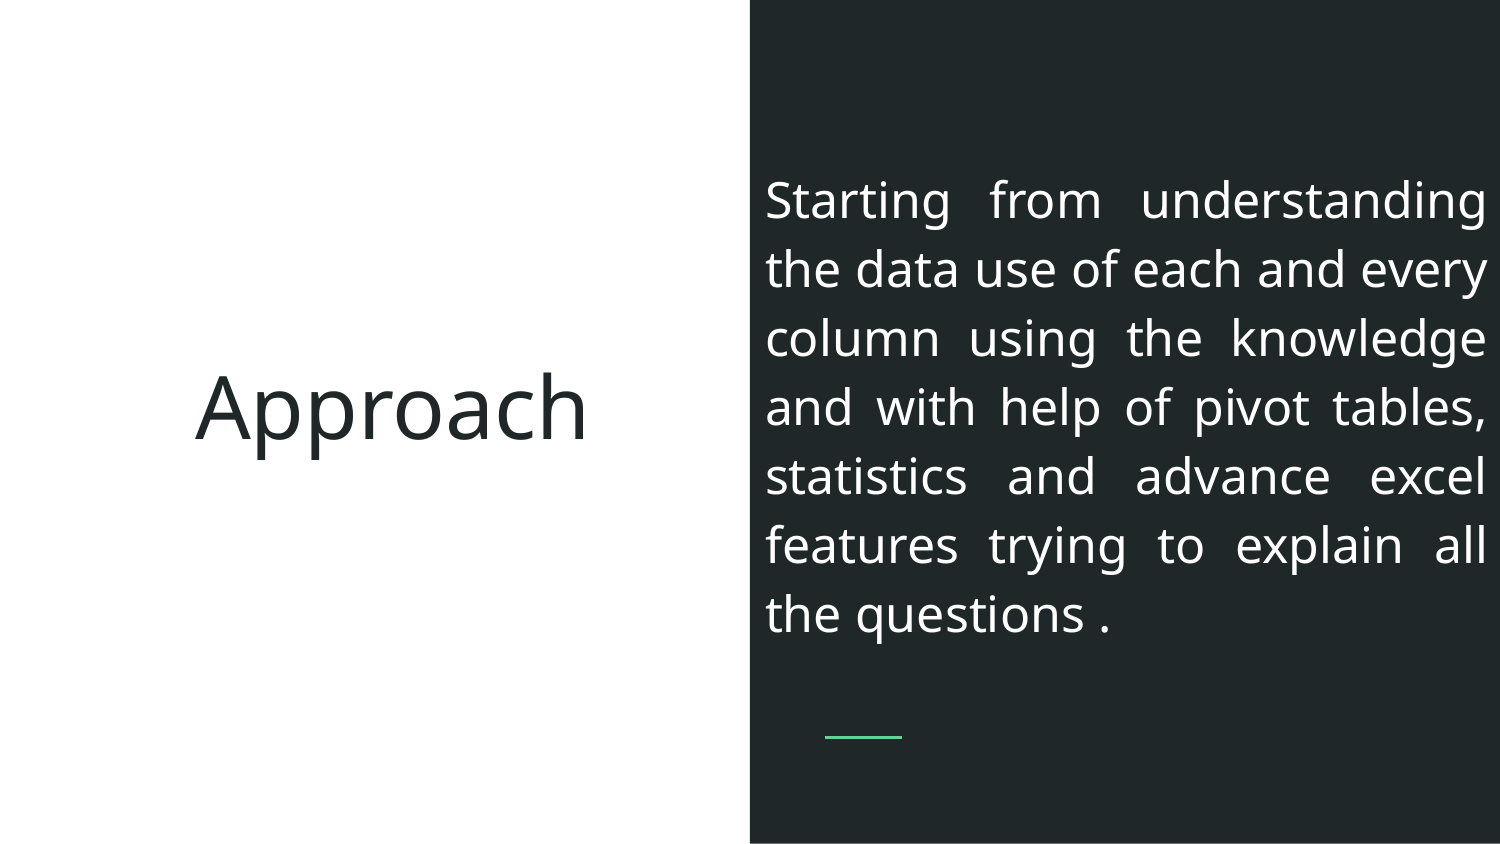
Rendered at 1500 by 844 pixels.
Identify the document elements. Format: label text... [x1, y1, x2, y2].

list Starting from understanding the data use of each and every column using the knowledge and with help of pivot tables, statistics and advance excel features trying to explain all the questions . [750, 0, 1500, 807]
title Approach [43, 330, 708, 472]
